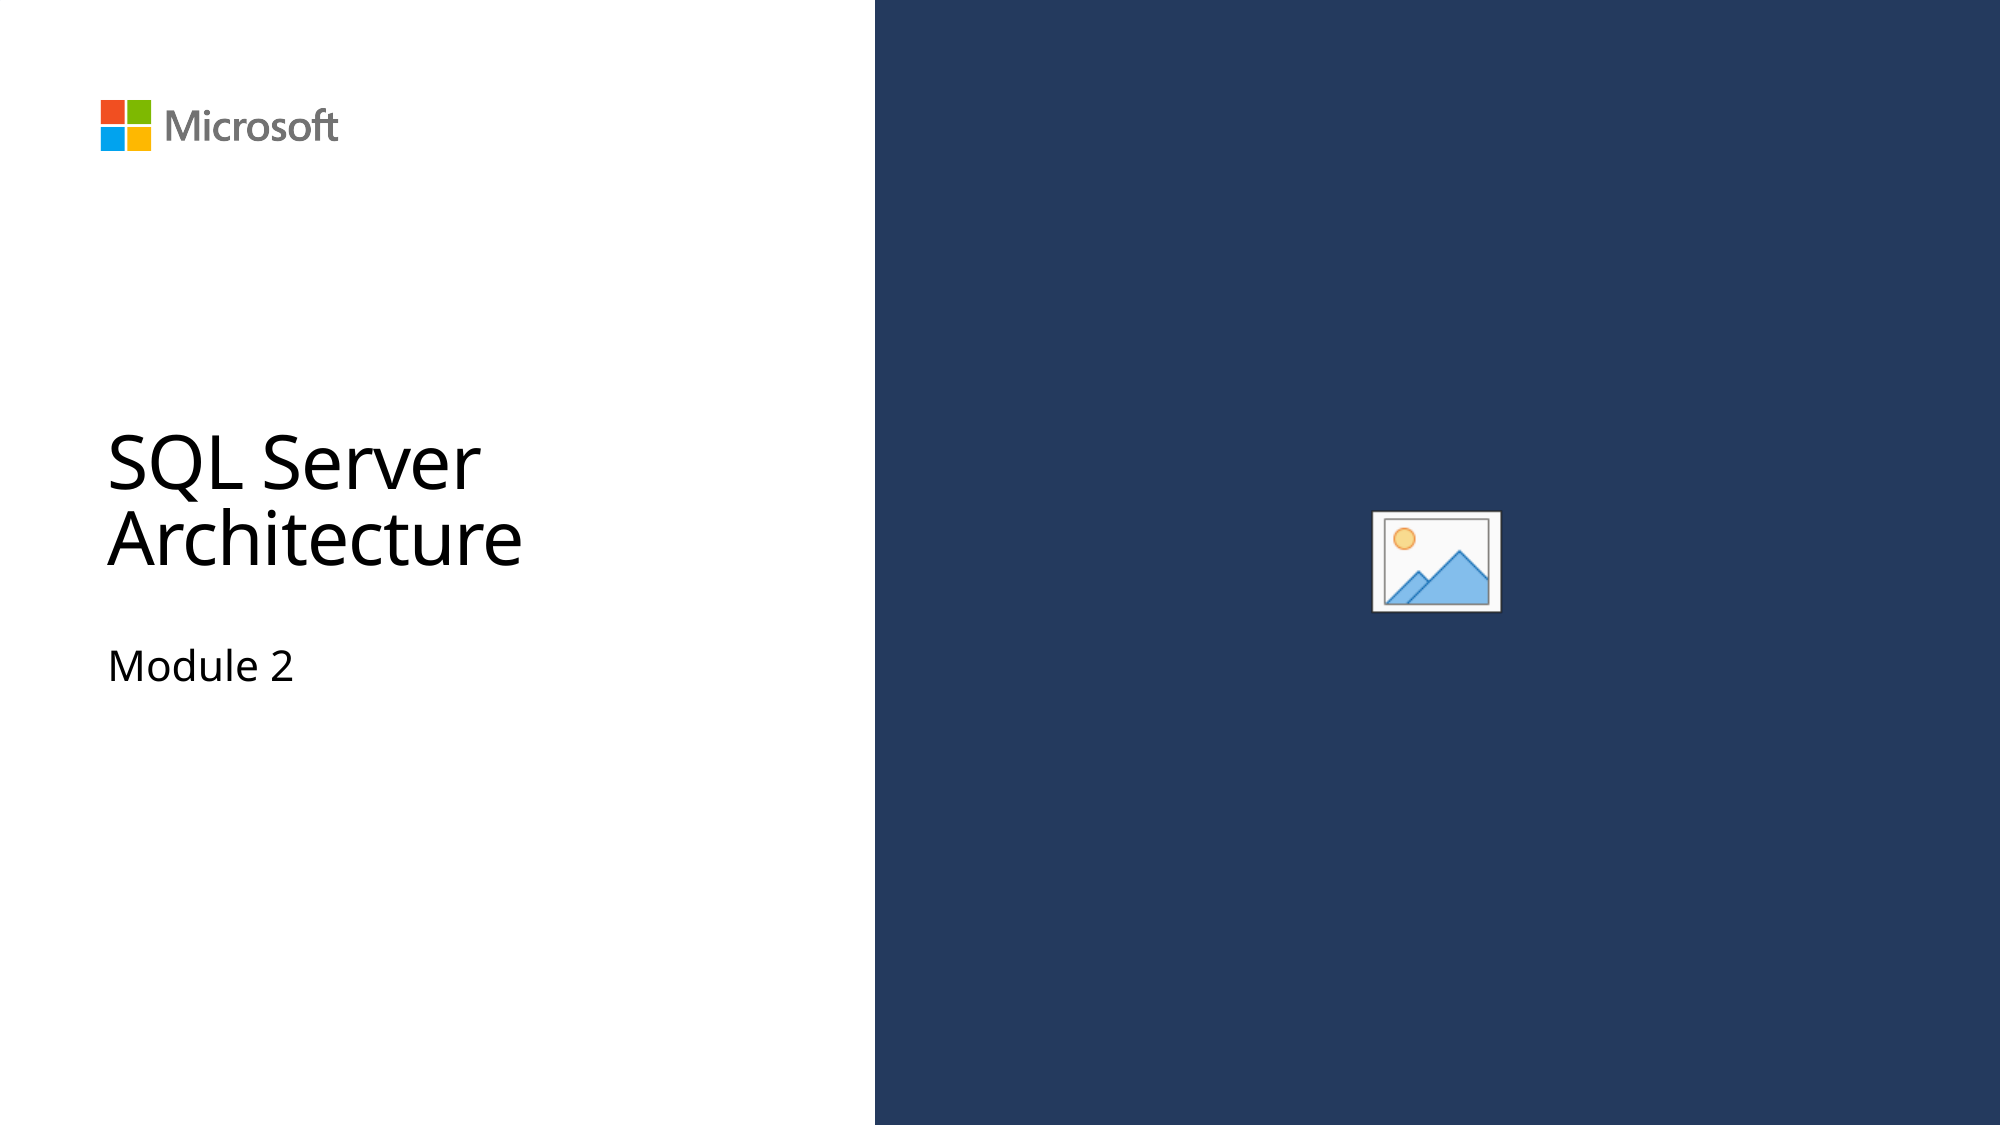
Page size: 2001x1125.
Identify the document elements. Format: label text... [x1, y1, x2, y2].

title SQL Server Architecture [107, 408, 822, 588]
picture [874, 0, 2000, 1125]
subtitle Module 2 [107, 638, 822, 690]
picture [50, 49, 389, 202]
